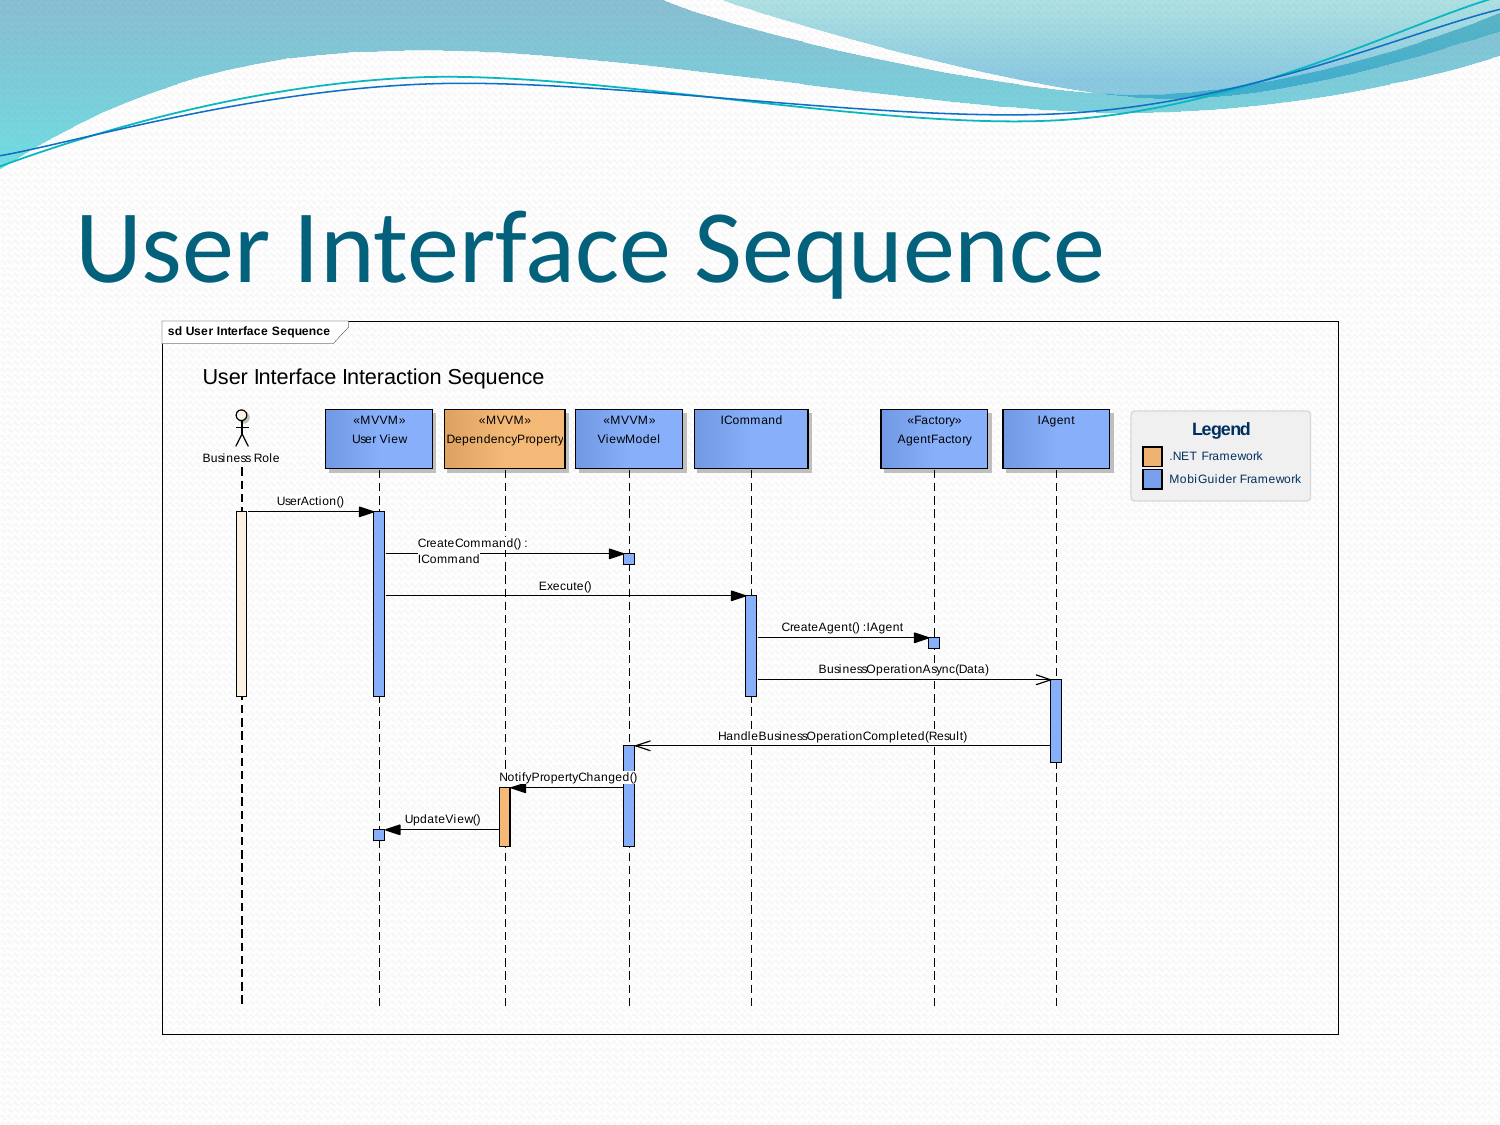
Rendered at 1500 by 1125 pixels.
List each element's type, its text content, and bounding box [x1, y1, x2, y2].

title User Interface Sequence [75, 115, 1425, 303]
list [158, 317, 1342, 1038]
